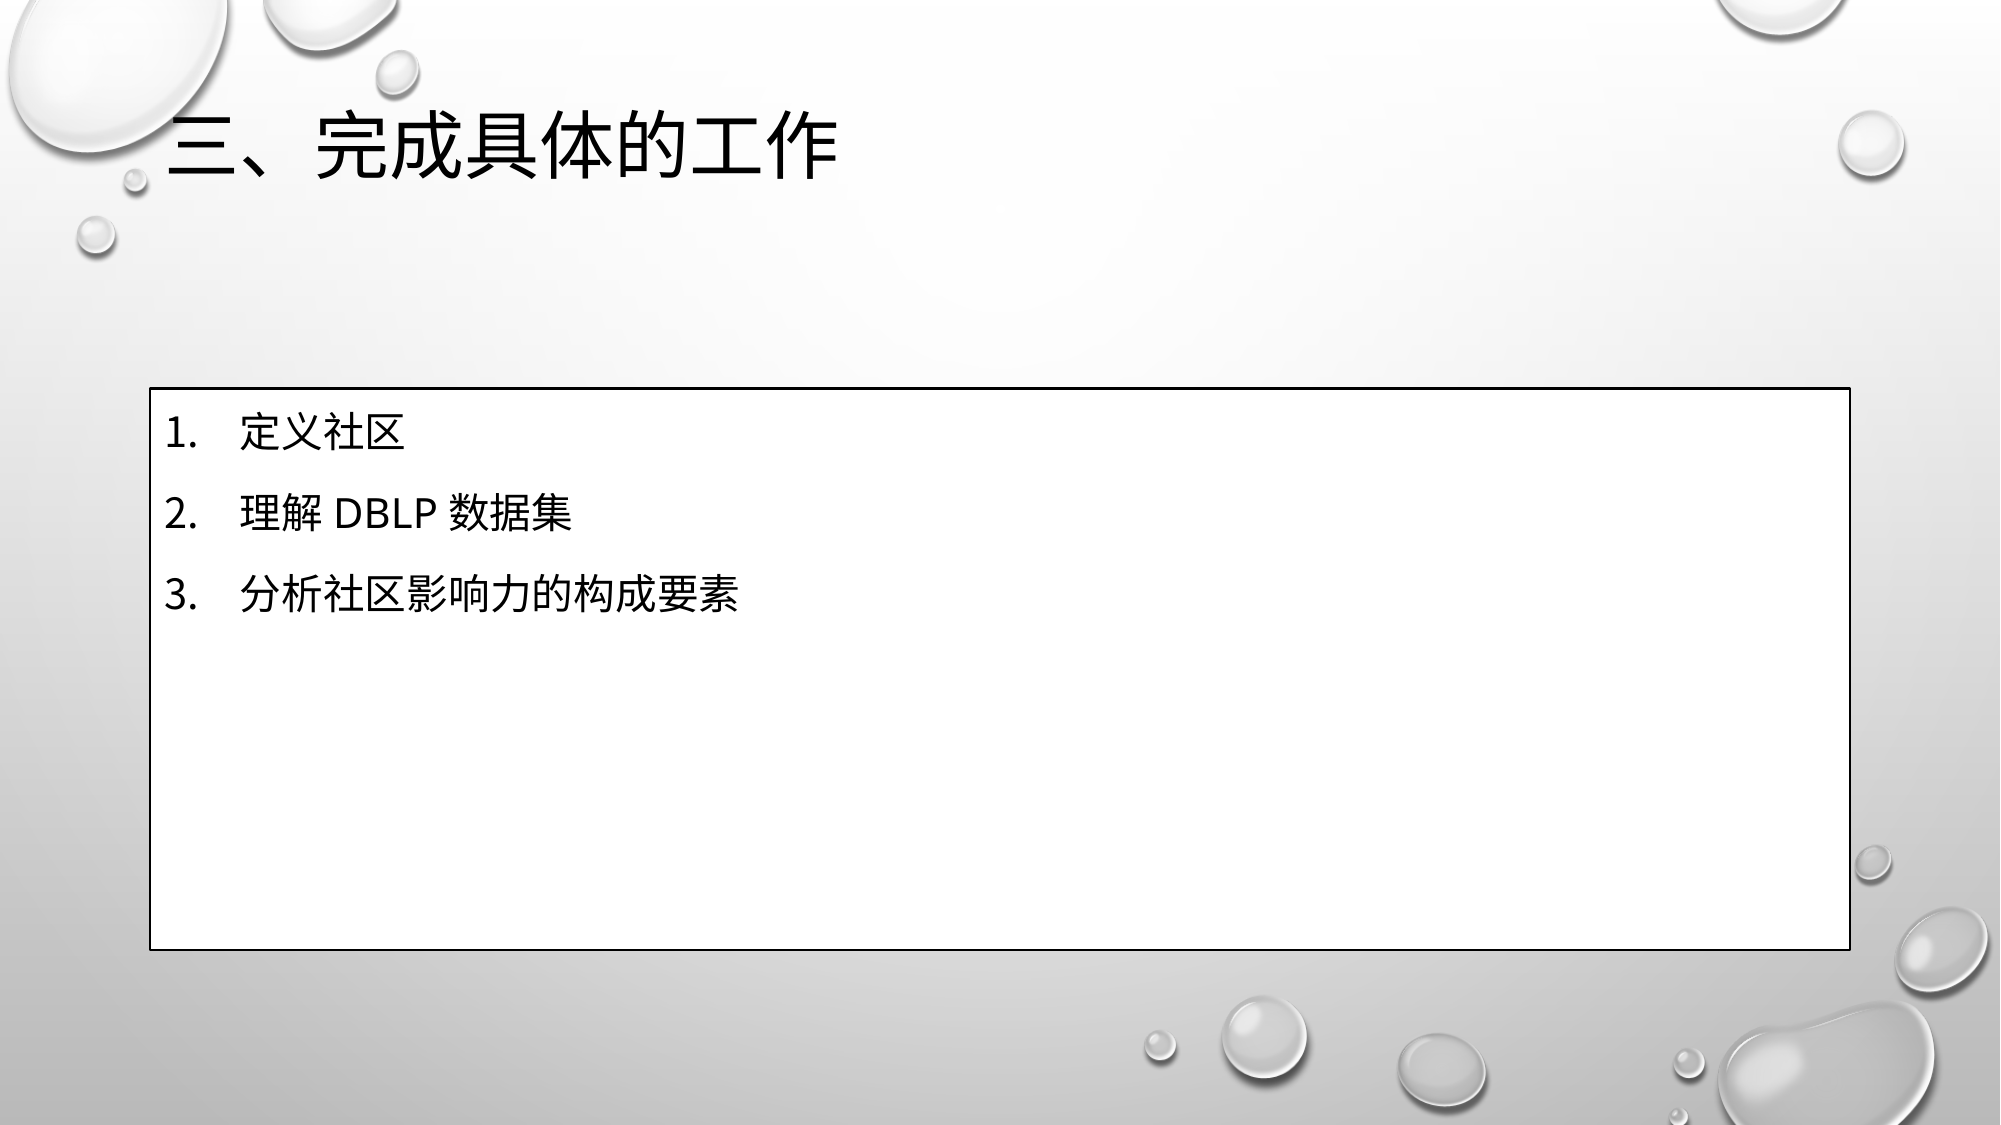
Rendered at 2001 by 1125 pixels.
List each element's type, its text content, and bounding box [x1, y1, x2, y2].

text_box 定义社区 理解DBLP数据集 分析社区影响力的构成要素 [149, 387, 1851, 951]
text_box 三、完成具体的工作 [149, 101, 1850, 364]
picture [0, 0, 2000, 1125]
